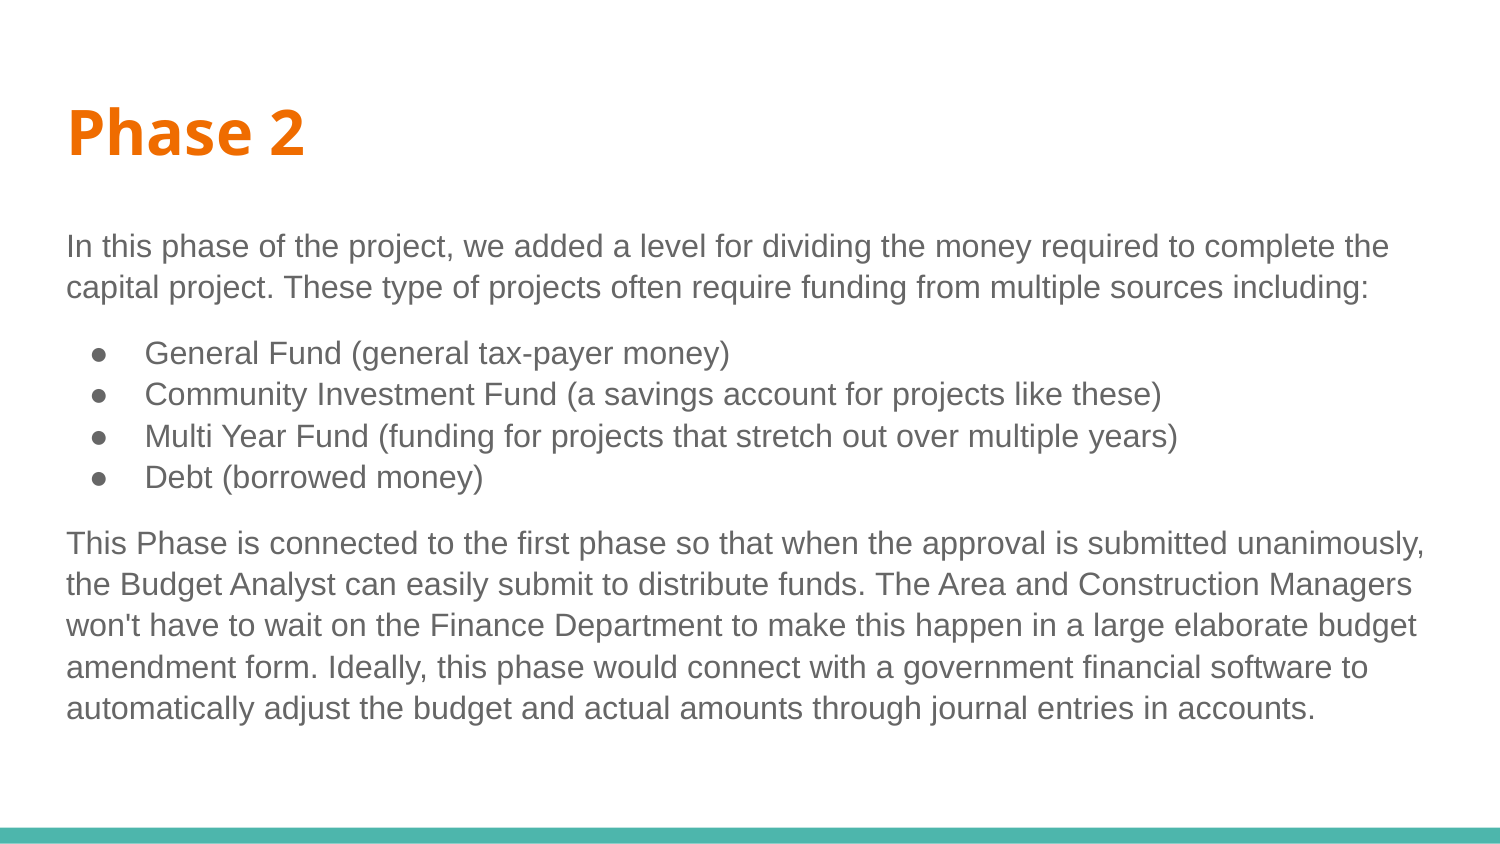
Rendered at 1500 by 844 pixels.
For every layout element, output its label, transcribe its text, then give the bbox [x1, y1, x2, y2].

title Phase 2 [51, 72, 1449, 189]
list In this phase of the project, we added a level for dividing the money required to complete the capital project. These type of projects often require funding from multiple sources including: General Fund (general tax-payer money) Community Investment Fund (a savings account for projects like these) Multi Year Fund (funding for projects that stretch out over multiple years) Debt (borrowed money) This Phase is connected to the first phase so that when the approval is submitted unanimously, the Budget Analyst can easily submit to distribute funds. The Area and Construction Managers won't have to wait on the Finance Department to make this happen in a large elaborate budget amendment form. Ideally, this phase would connect with a government financial software to automatically adjust the budget and actual amounts through journal entries in accounts. [51, 207, 1449, 750]
